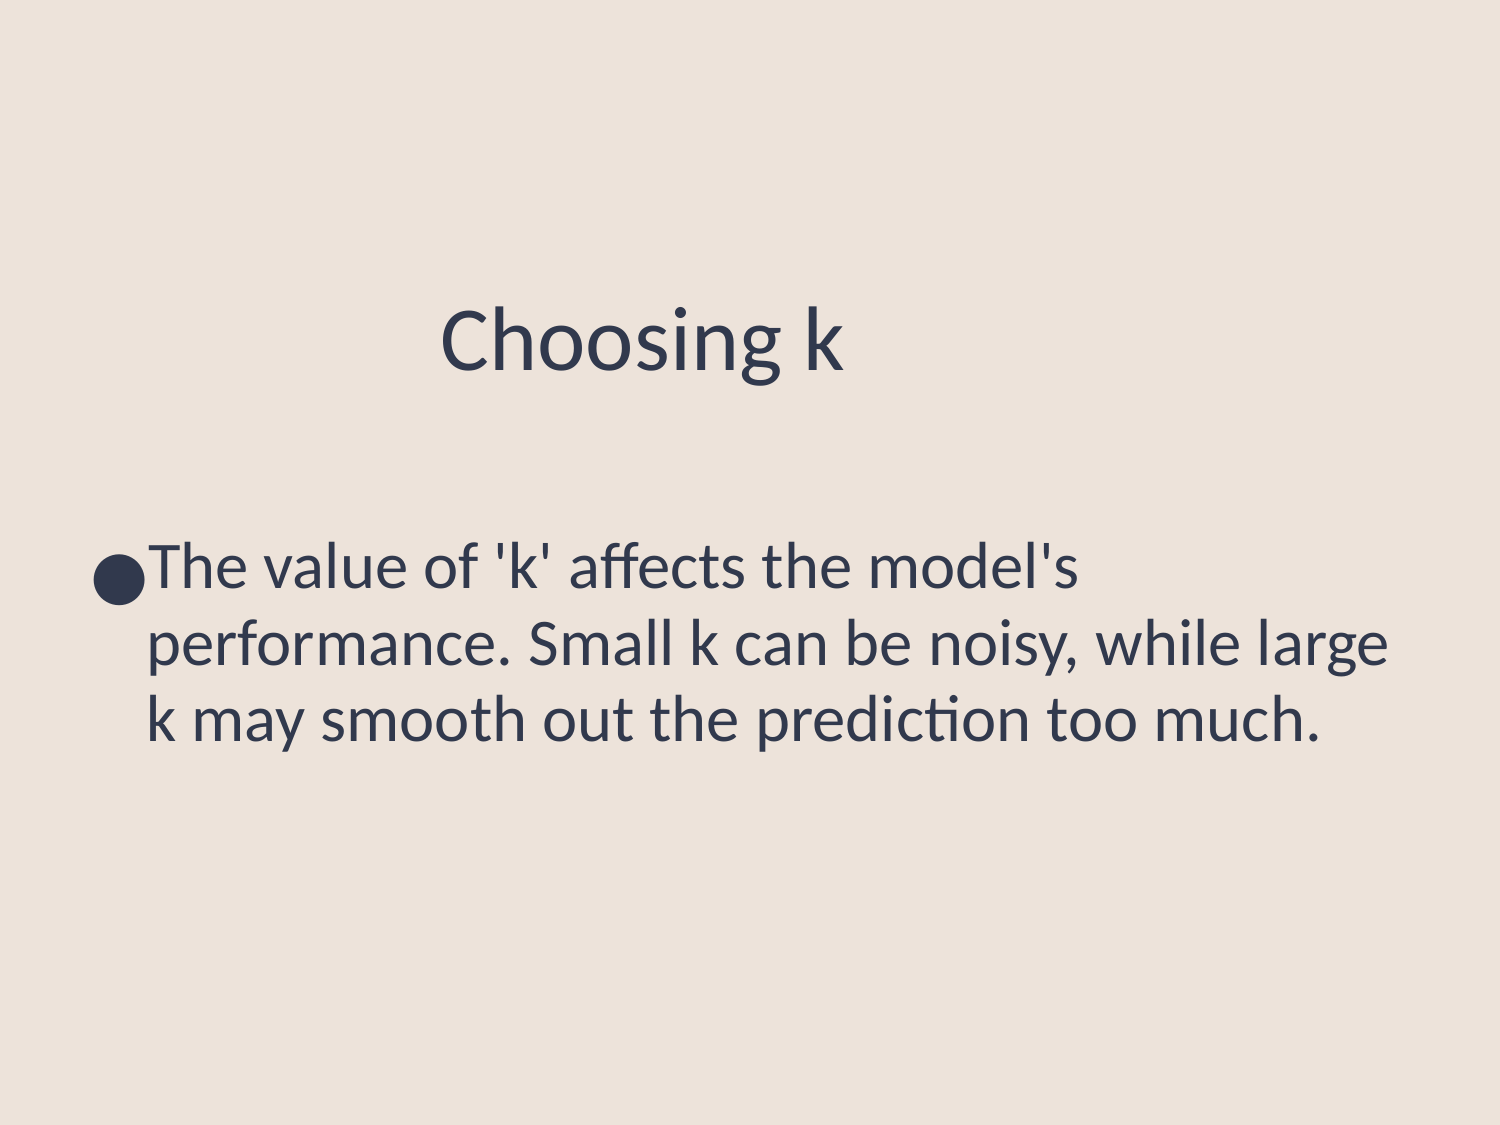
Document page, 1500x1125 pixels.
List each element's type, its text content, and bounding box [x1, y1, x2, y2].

title Choosing k [51, 174, 1236, 521]
list The value of 'k' affects the model's performance. Small k can be noisy, while large k may smooth out the prediction too much. [75, 520, 1425, 1005]
